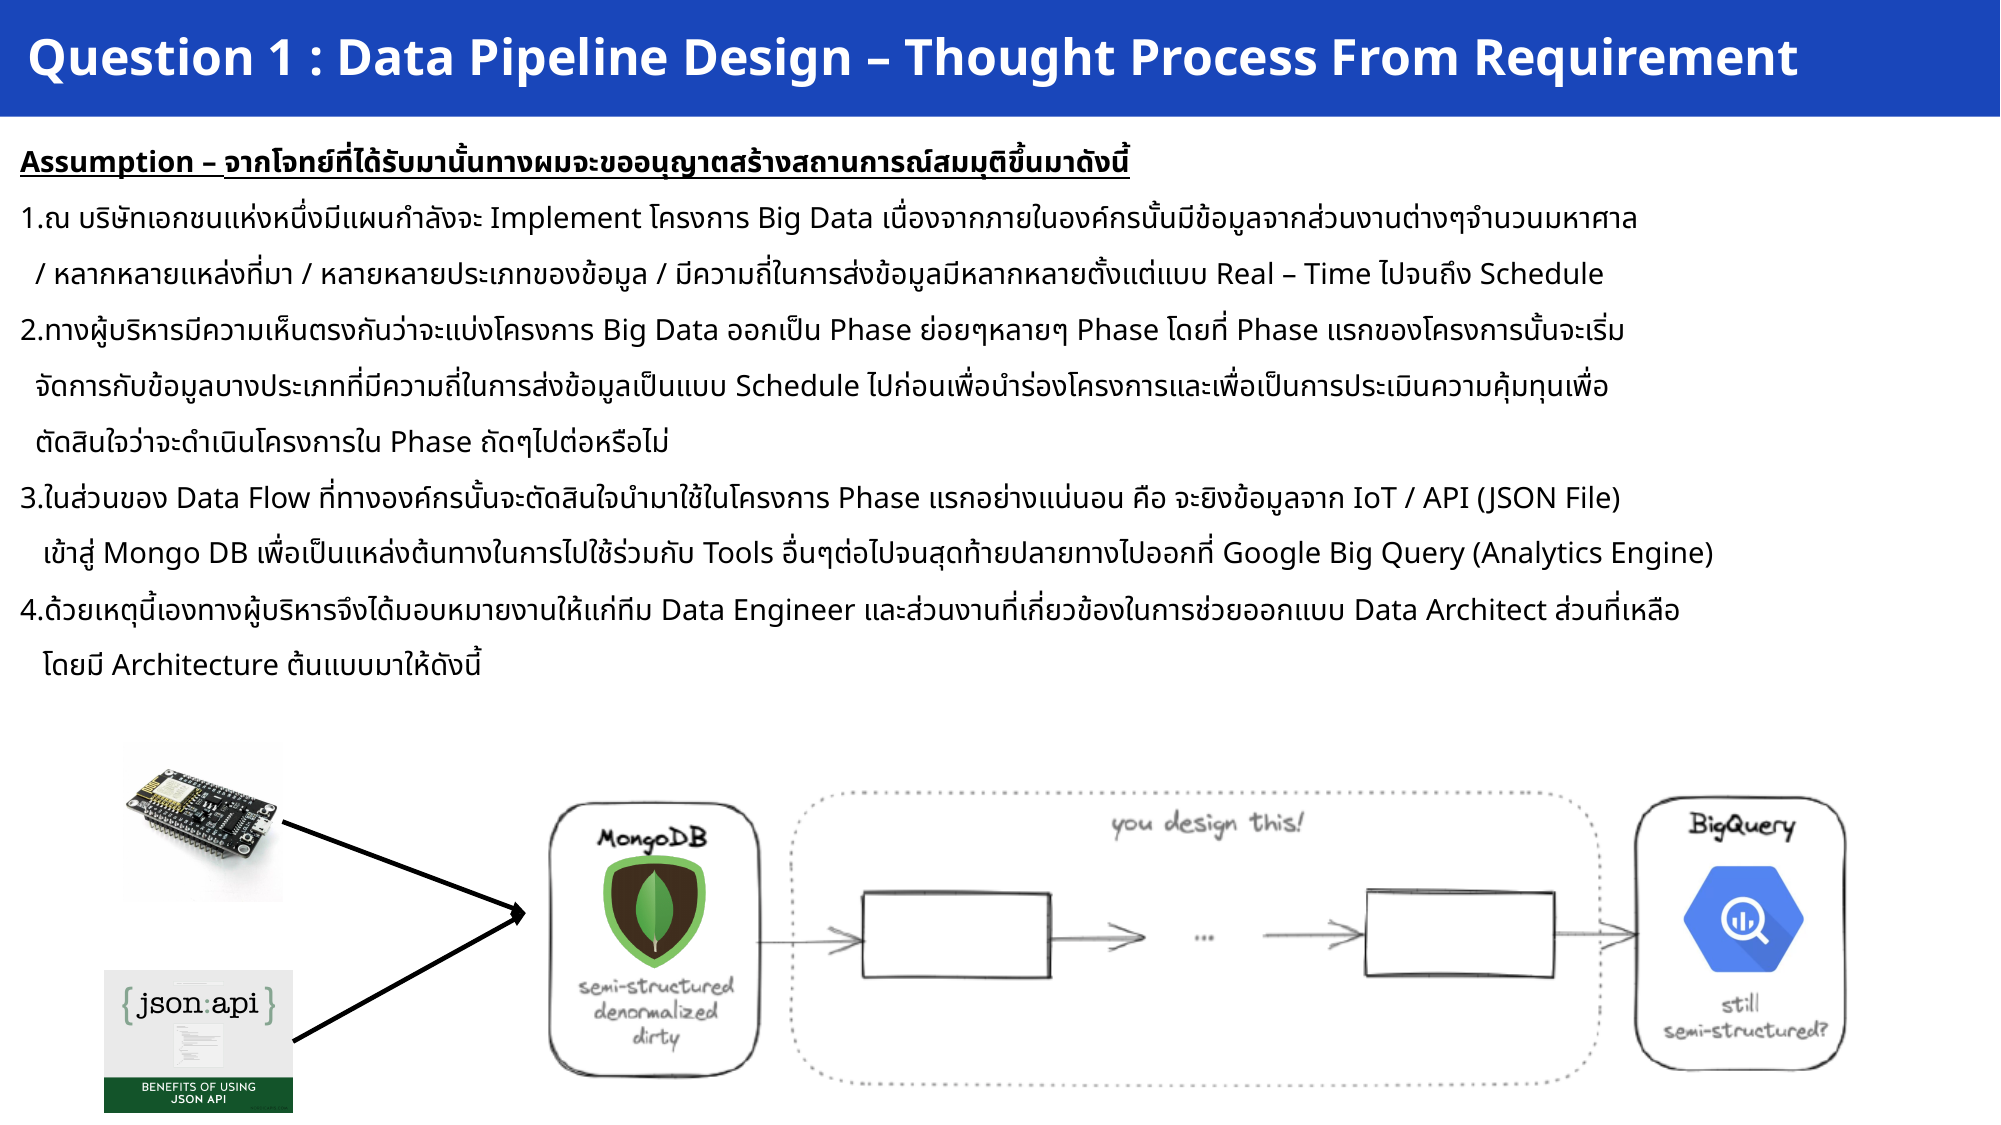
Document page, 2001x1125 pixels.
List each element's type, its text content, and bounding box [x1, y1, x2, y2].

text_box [104, 718, 1890, 1113]
text_box Assumption – จากโจทย์ที่ได้รับมานั้นทางผมจะขออนุญาตสร้างสถานการณ์สมมุติขึ้นมาดังนี้ 1.ณ บริษัทเอกชนแห่งหนึ่งมีแผนกำลังจะ Implement โครงการ Big Data เนื่องจากภายในองค์กรนั้นมีข้อมูลจากส่วนงานต่างๆจำนวนมหาศาล / หลากหลายแหล่งที่มา / หลายหลายประเภทของข้อมูล / มีความถี่ในการส่งข้อมูลมีหลากหลายตั้งแต่แบบ Real – Time ไปจนถึง Schedule 2.ทางผู้บริหารมีความเห็นตรงกันว่าจะแบ่งโครงการ Big Data ออกเป็น Phase ย่อยๆหลายๆ Phase โดยที่ Phase แรกของโครงการนั้นจะเริ่ม จัดการกับข้อมูลบางประเภทที่มีความถี่ในการส่งข้อมูลเป็นแบบ Schedule ไปก่อนเพื่อนำร่องโครงการและเพื่อเป็นการประเมินความคุ้มทุนเพื่อ ตัดสินใจว่าจะดำเนินโครงการใน Phase ถัดๆไปต่อหรือไม่ 3.ในส่วนของ Data Flow ที่ทางองค์กรนั้นจะตัดสินใจนำมาใช้ในโครงการ Phase แรกอย่างแน่นอน คือ จะยิงข้อมูลจาก IoT / API (JSON File) เข้าสู่ Mongo DB เพื่อเป็นแหล่งต้นทางในการไปใช้ร่วมกับ Tools อื่นๆต่อไปจนสุดท้ายปลายทางไปออกที่ Google Big Query (Analytics Engine) 4.ด้วยเหตุนี้เองทางผู้บริหารจึงได้มอบหมายงานให้แก่ทีม Data Engineer และส่วนงานที่เกี่ยวข้องในการช่วยออกแบบ Data Architect ส่วนที่เหลือ โดยมี Architecture ต้นแบบมาให้ดังนี้ [4, 114, 2000, 684]
title Question 1 : Data Pipeline Design – Thought Process From Requirement [12, 17, 1956, 101]
text_box [0, 0, 2000, 118]
